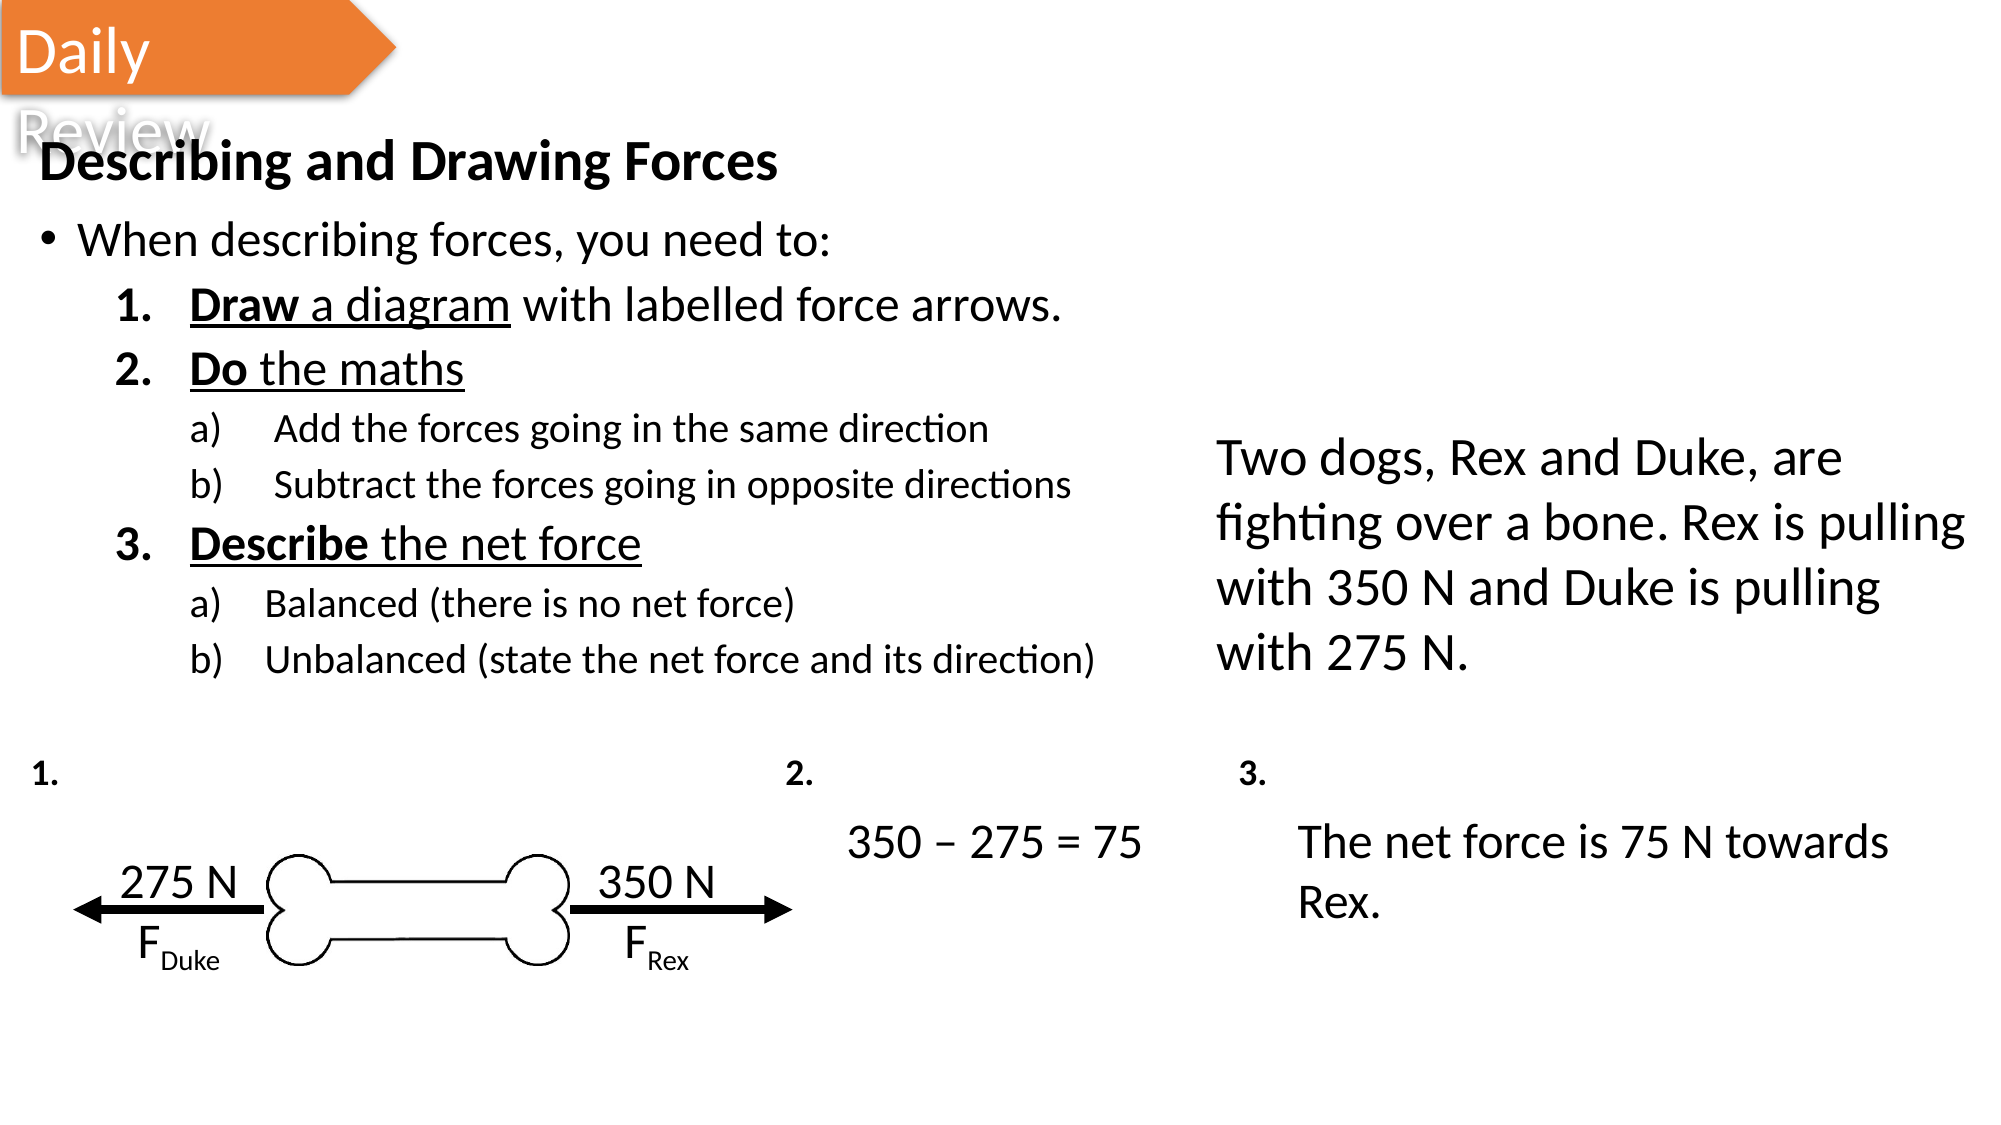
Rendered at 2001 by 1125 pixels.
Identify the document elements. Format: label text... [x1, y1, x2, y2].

text_box 350 N FRex [582, 840, 732, 909]
text_box 2. [770, 740, 830, 800]
text_box 275 N FDuke [104, 840, 254, 909]
text_box 275 N FDuke [104, 910, 254, 984]
text_box The net force is 75 N towards Rex. [1282, 800, 1907, 936]
list Describing and Drawing Forces When describing forces, you need to: Draw a diagram with labelled force arrows. Do the maths Add the forces going in the same direction Subtract the forces going in opposite directions Describe the net force Balanced (there is no net force) Unbalanced (state the net force and its direction) [24, 122, 1139, 693]
picture [265, 854, 570, 966]
text_box 350 – 275 = 75 [831, 800, 1159, 876]
text_box 350 N FRex [582, 910, 732, 984]
text_box 1. [15, 740, 75, 800]
text_box Daily Review [1, 0, 397, 95]
text_box Two dogs, Rex and Duke, are fighting over a bone. Rex is pulling with 350 N and Duke is pulling with 275 N. [1201, 414, 1984, 689]
text_box 3. [1223, 740, 1283, 800]
